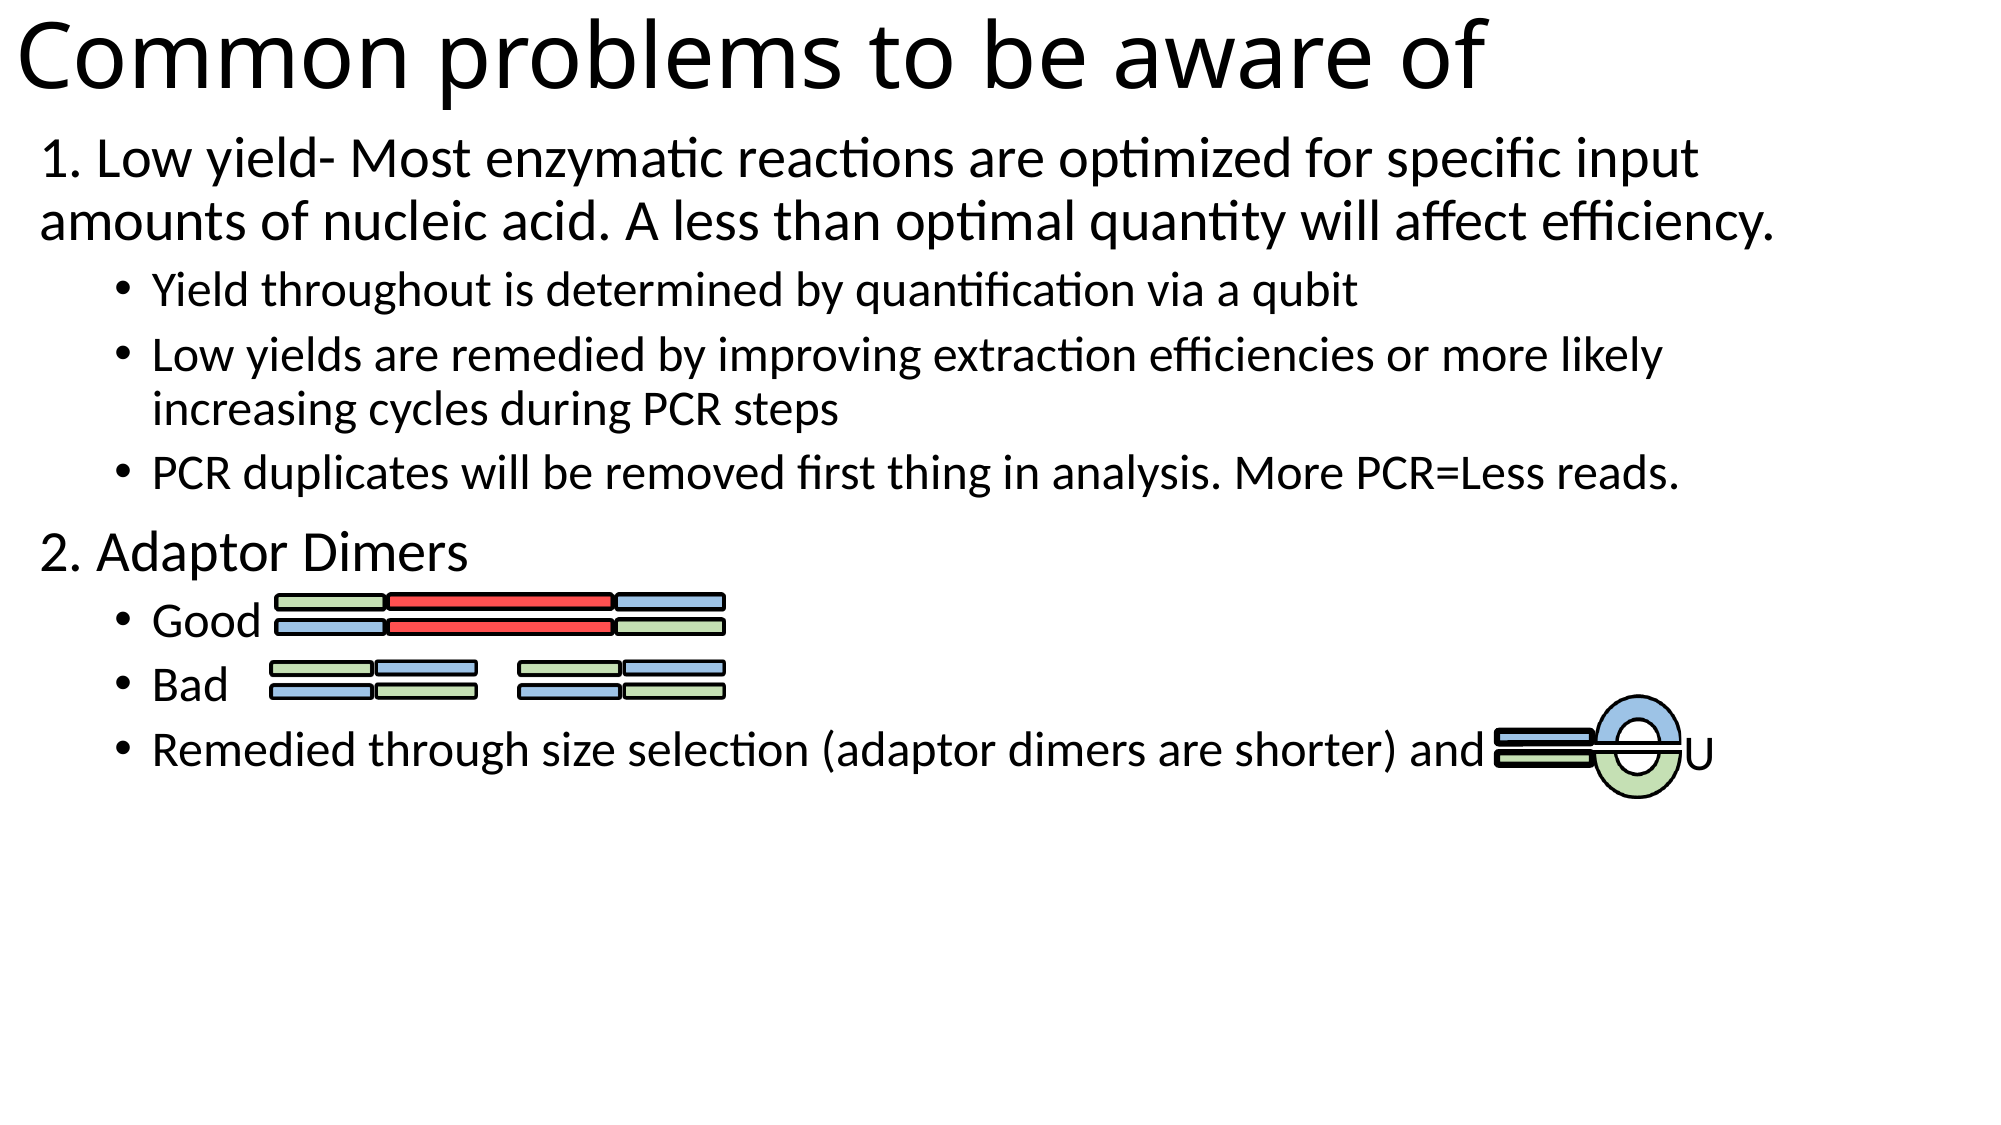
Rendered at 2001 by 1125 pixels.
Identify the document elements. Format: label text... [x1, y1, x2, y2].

picture [517, 659, 726, 700]
picture [269, 659, 478, 700]
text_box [1496, 694, 1725, 799]
picture [274, 592, 726, 636]
title Common problems to be aware of [0, 0, 1725, 169]
list 1. Low yield- Most enzymatic reactions are optimized for specific input amounts of nucleic acid. A less than optimal quantity will affect efficiency. Yield throughout is determined by quantification via a qubit Low yields are remedied by improving extraction efficiencies or more likely increasing cycles during PCR steps PCR duplicates will be removed first thing in analysis. More PCR=Less reads. 2. Adaptor Dimers Good Bad Remedied through size selection (adaptor dimers are shorter) and [24, 119, 1856, 1125]
